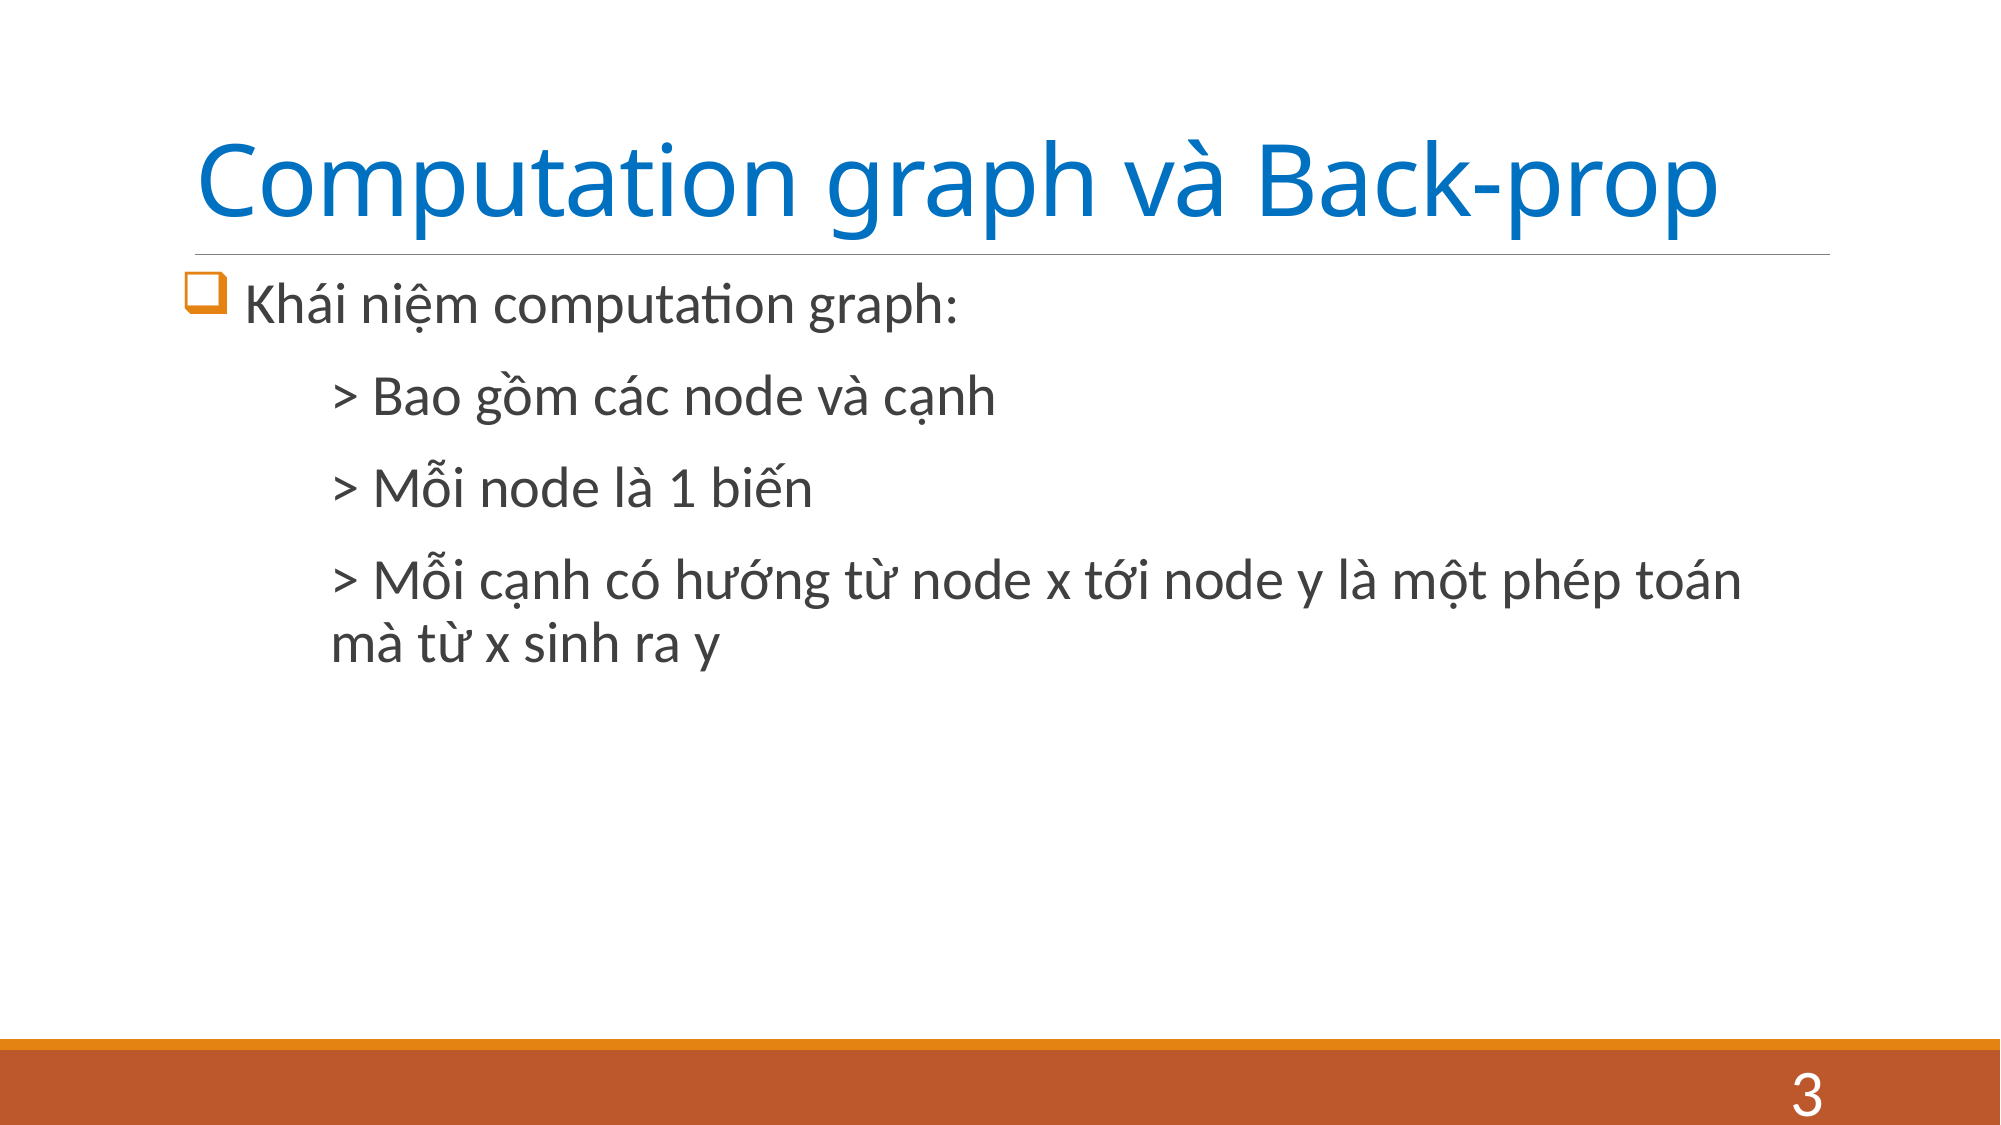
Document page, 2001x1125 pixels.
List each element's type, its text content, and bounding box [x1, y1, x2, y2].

title Computation graph và Back-prop [180, 47, 1830, 244]
list Khái niệm computation graph: > Bao gồm các node và cạnh > Mỗi node là 1 biến > Mỗi cạnh có hướng từ node x tới node y là một phép toán mà từ x sinh ra y [180, 265, 1830, 963]
slide_number 3 [1624, 1059, 1840, 1120]
